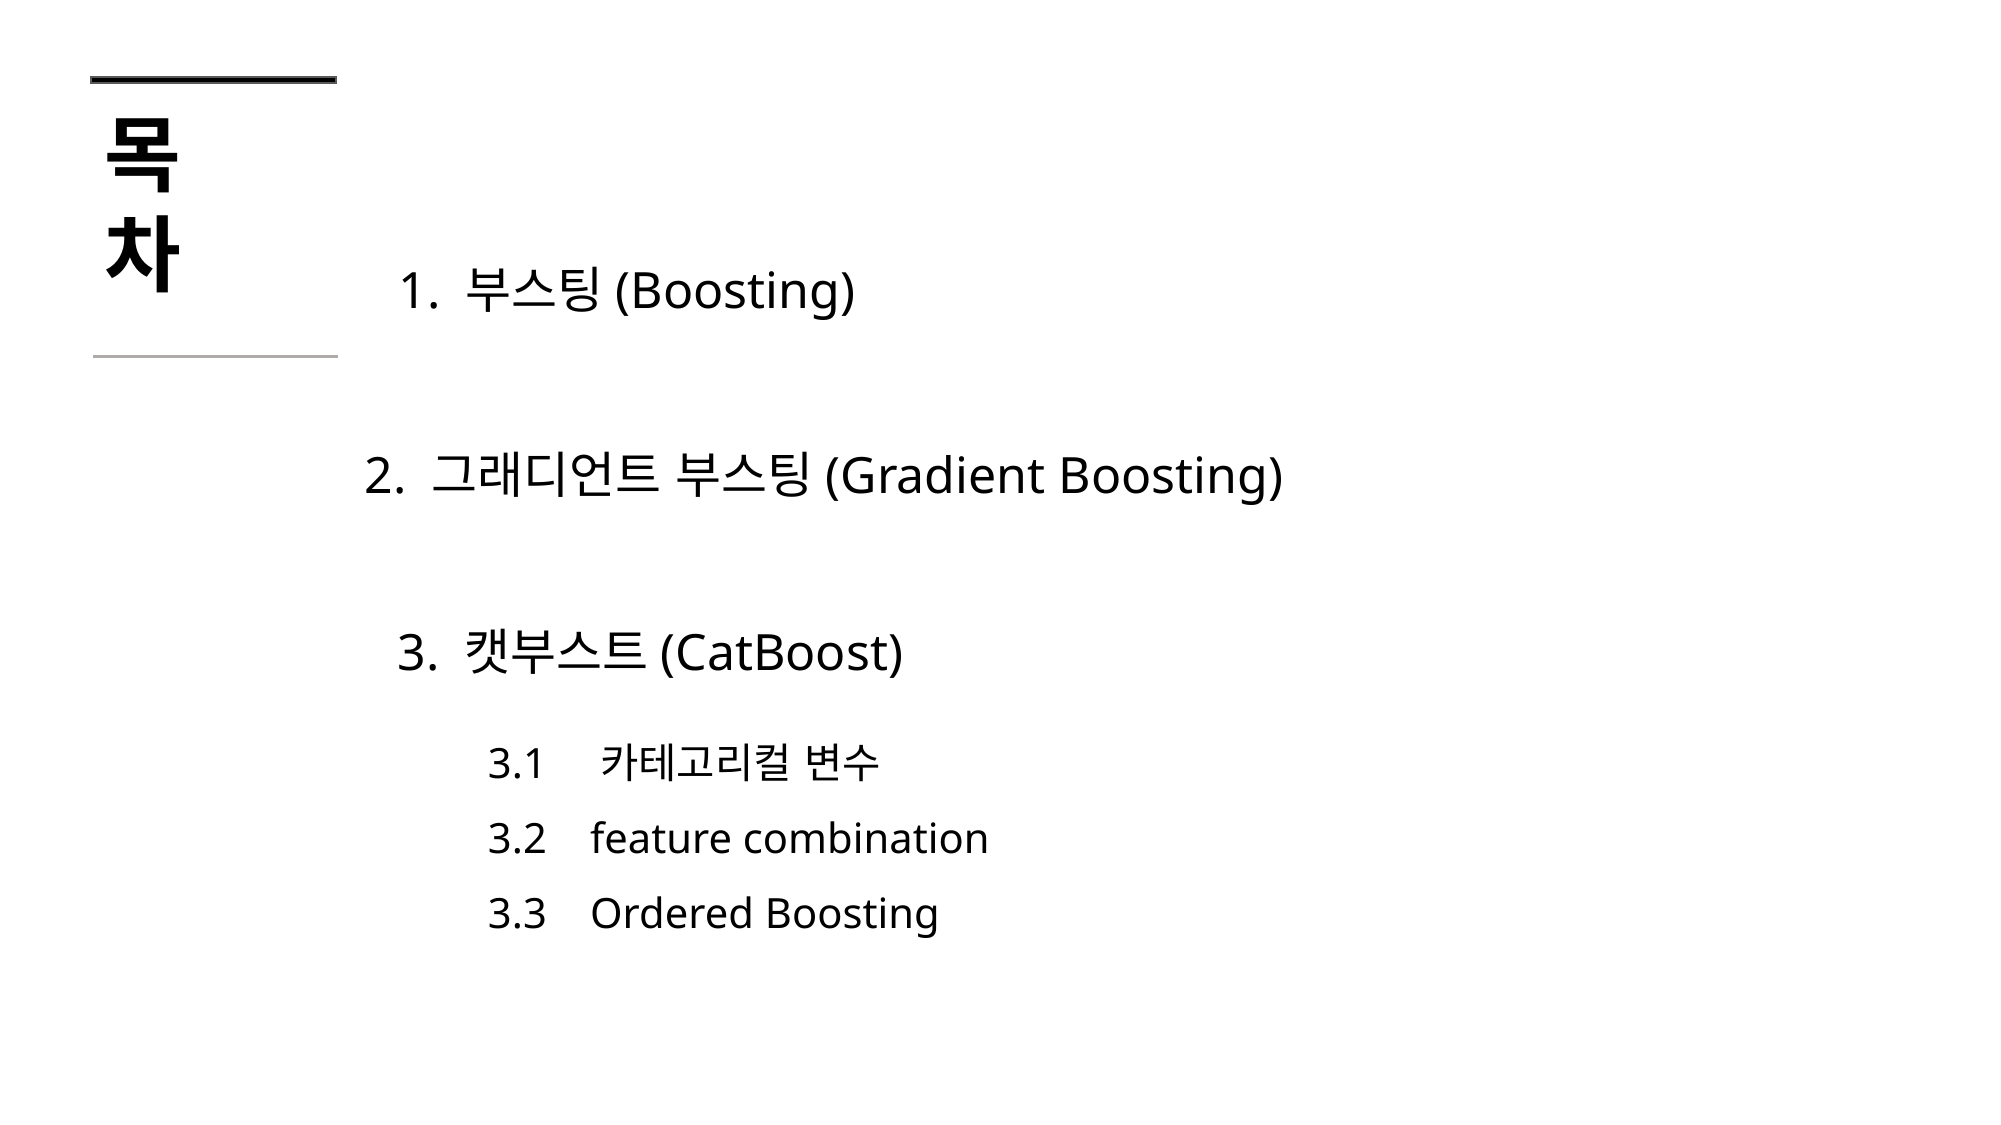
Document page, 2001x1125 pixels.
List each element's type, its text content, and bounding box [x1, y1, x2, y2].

text_box 2. 그래디언트 부스팅(Gradient Boosting) [349, 436, 1299, 512]
text_box 3. 캣부스트(CatBoost) [383, 612, 919, 688]
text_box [91, 77, 338, 357]
text_box 1. 부스팅(Boosting) [383, 250, 871, 326]
text_box 3.1 카테고리컬 변수 3.2 feature combination 3.3 Ordered Boosting [473, 704, 1005, 945]
